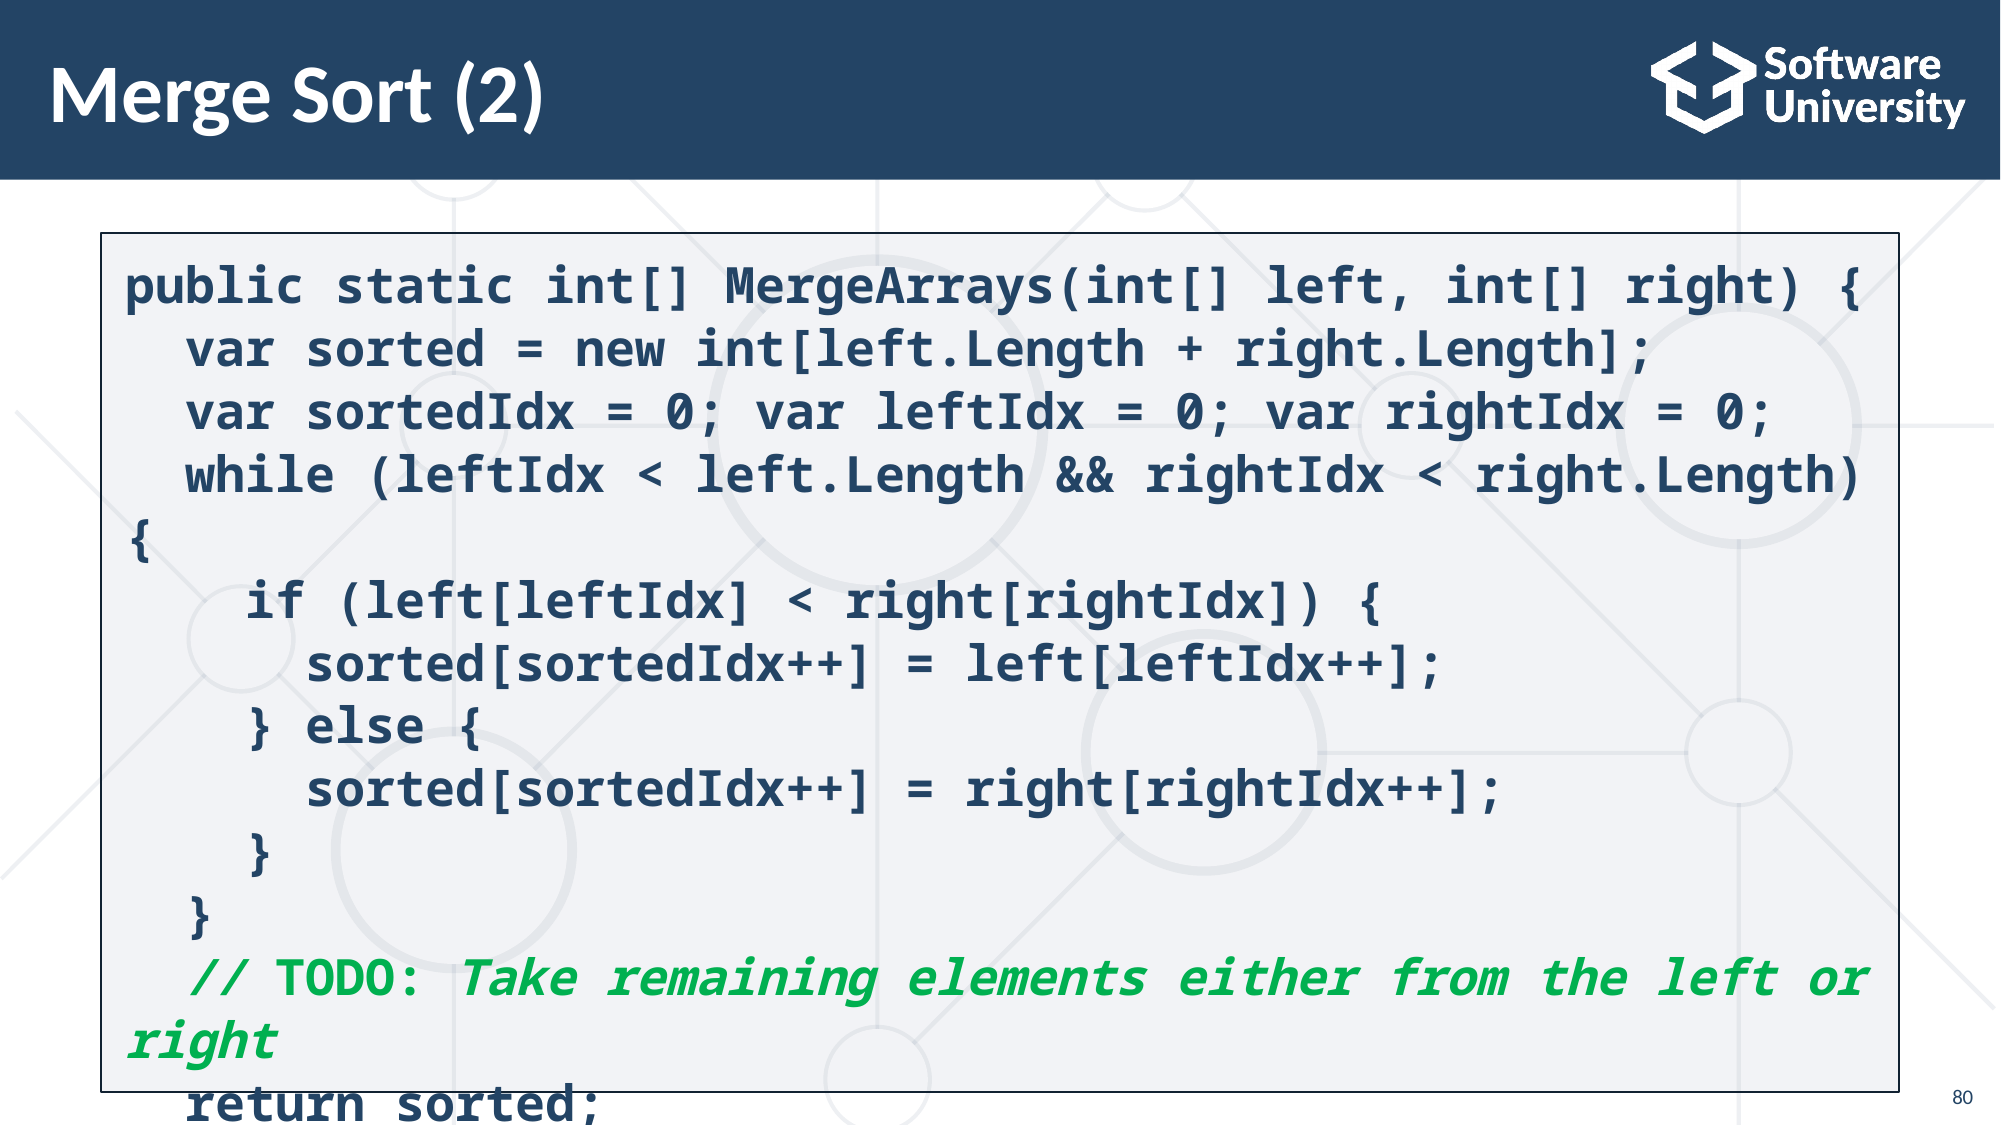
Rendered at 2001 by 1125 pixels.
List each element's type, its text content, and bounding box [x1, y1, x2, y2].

list public static int[] MergeArrays(int[] left, int[] right) { var sorted = new int[left.Length + right.Length]; var sortedIdx = 0; var leftIdx = 0; var rightIdx = 0; while (leftIdx < left.Length && rightIdx < right.Length) { if (left[leftIdx] < right[rightIdx]) { sorted[sortedIdx++] = left[leftIdx++]; } else { sorted[sortedIdx++] = right[rightIdx++]; } } // TODO: Take remaining elements either from the left or right return sorted; } [100, 232, 1900, 1093]
slide_number 80 [1927, 1067, 1989, 1117]
picture [1651, 41, 1966, 134]
title Merge Sort (2) [31, 16, 1625, 162]
